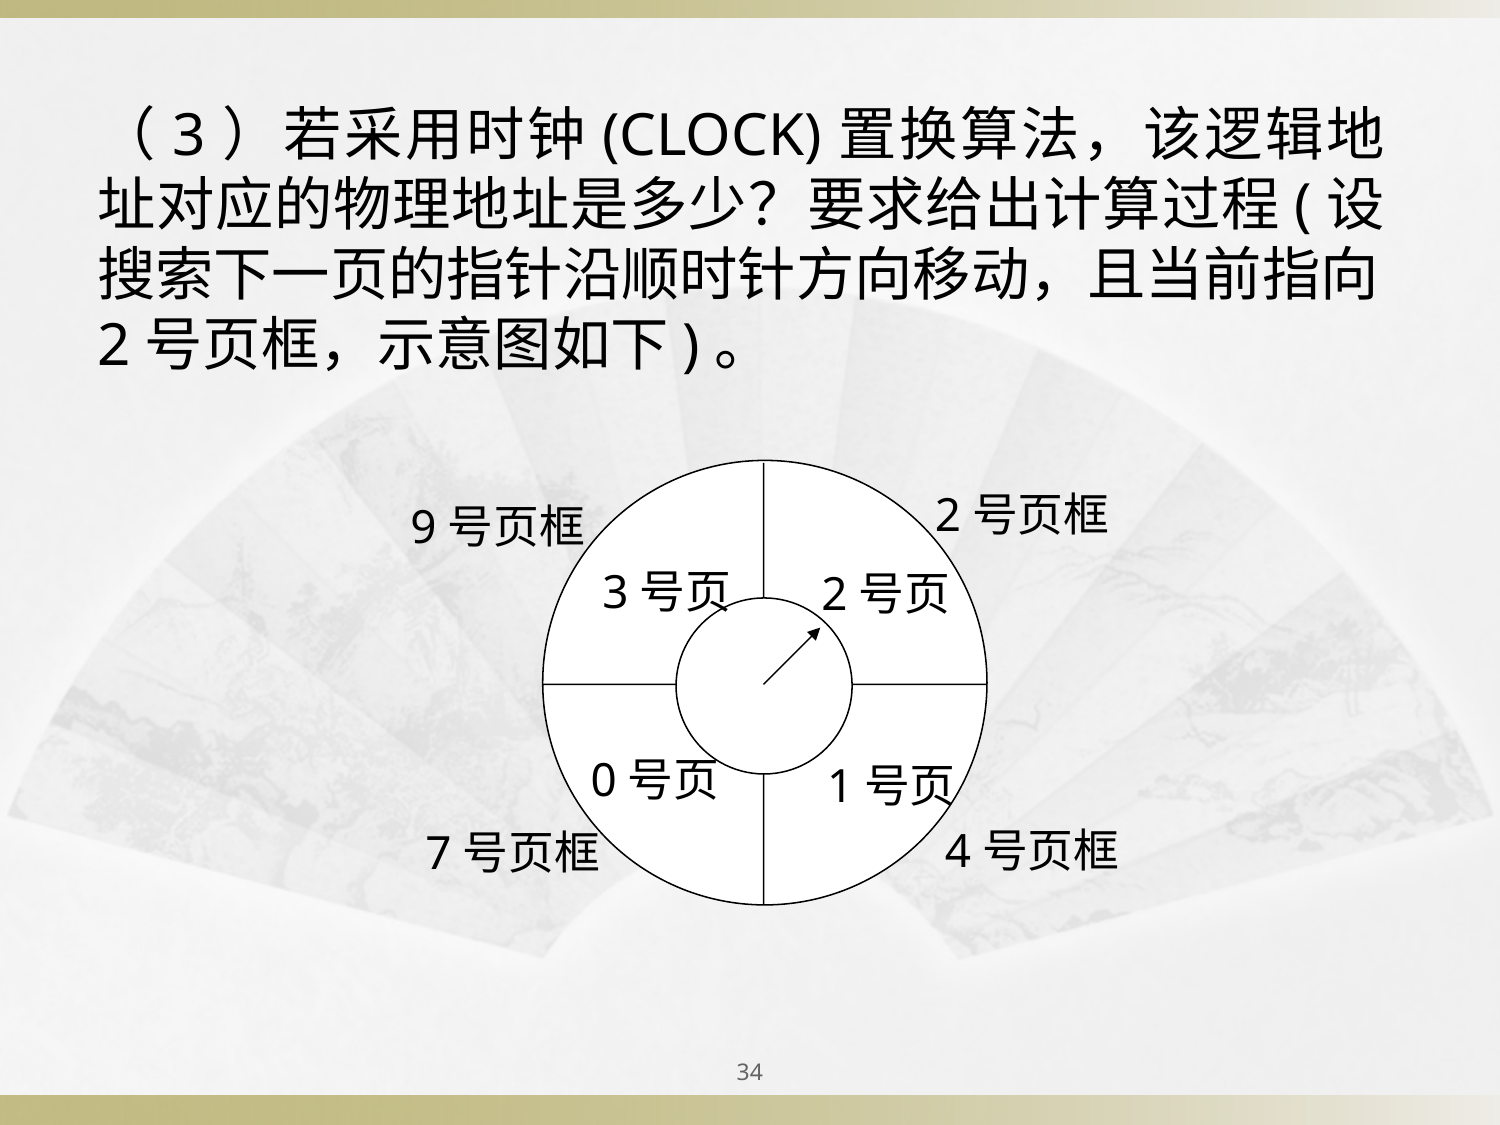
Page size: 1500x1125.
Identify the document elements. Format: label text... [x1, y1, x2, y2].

text_box （3）若采用时钟(CLOCK)置换算法，该逻辑地址对应的物理地址是多少？要求给出计算过程(设搜索下一页的指针沿顺时针方向移动，且当前指向2号页框，示意图如下)。 [82, 90, 1400, 385]
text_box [401, 459, 1129, 906]
slide_number 34 [675, 1050, 825, 1097]
